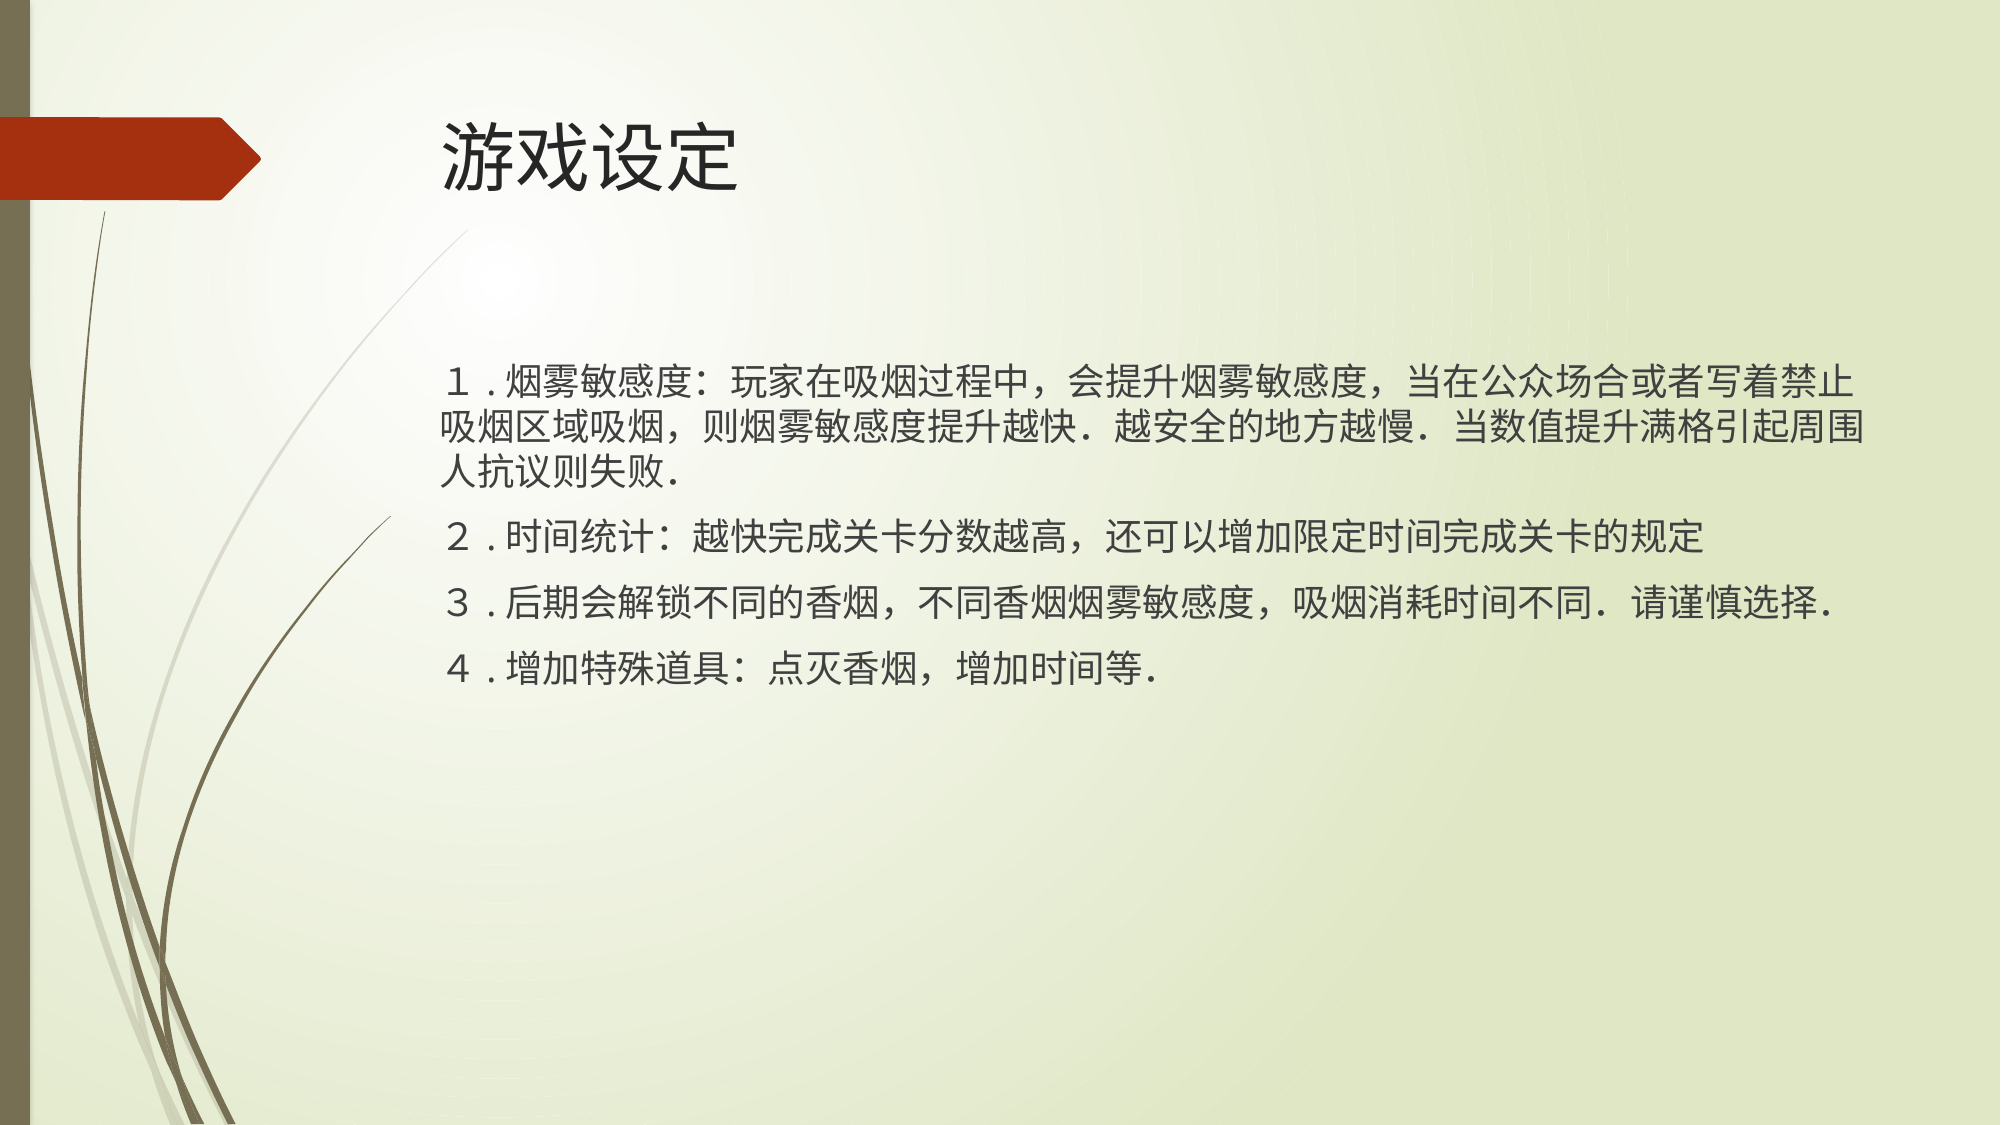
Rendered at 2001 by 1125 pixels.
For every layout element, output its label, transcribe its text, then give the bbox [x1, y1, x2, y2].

list １.烟雾敏感度：玩家在吸烟过程中，会提升烟雾敏感度，当在公众场合或者写着禁止吸烟区域吸烟，则烟雾敏感度提升越快．越安全的地方越慢．当数值提升满格引起周围人抗议则失败． ２.时间统计：越快完成关卡分数越高，还可以增加限定时间完成关卡的规定 ３.后期会解锁不同的香烟，不同香烟烟雾敏感度，吸烟消耗时间不同．请谨慎选择． ４.增加特殊道具：点灭香烟，增加时间等． [424, 350, 1888, 970]
title 游戏设定 [425, 102, 1888, 313]
